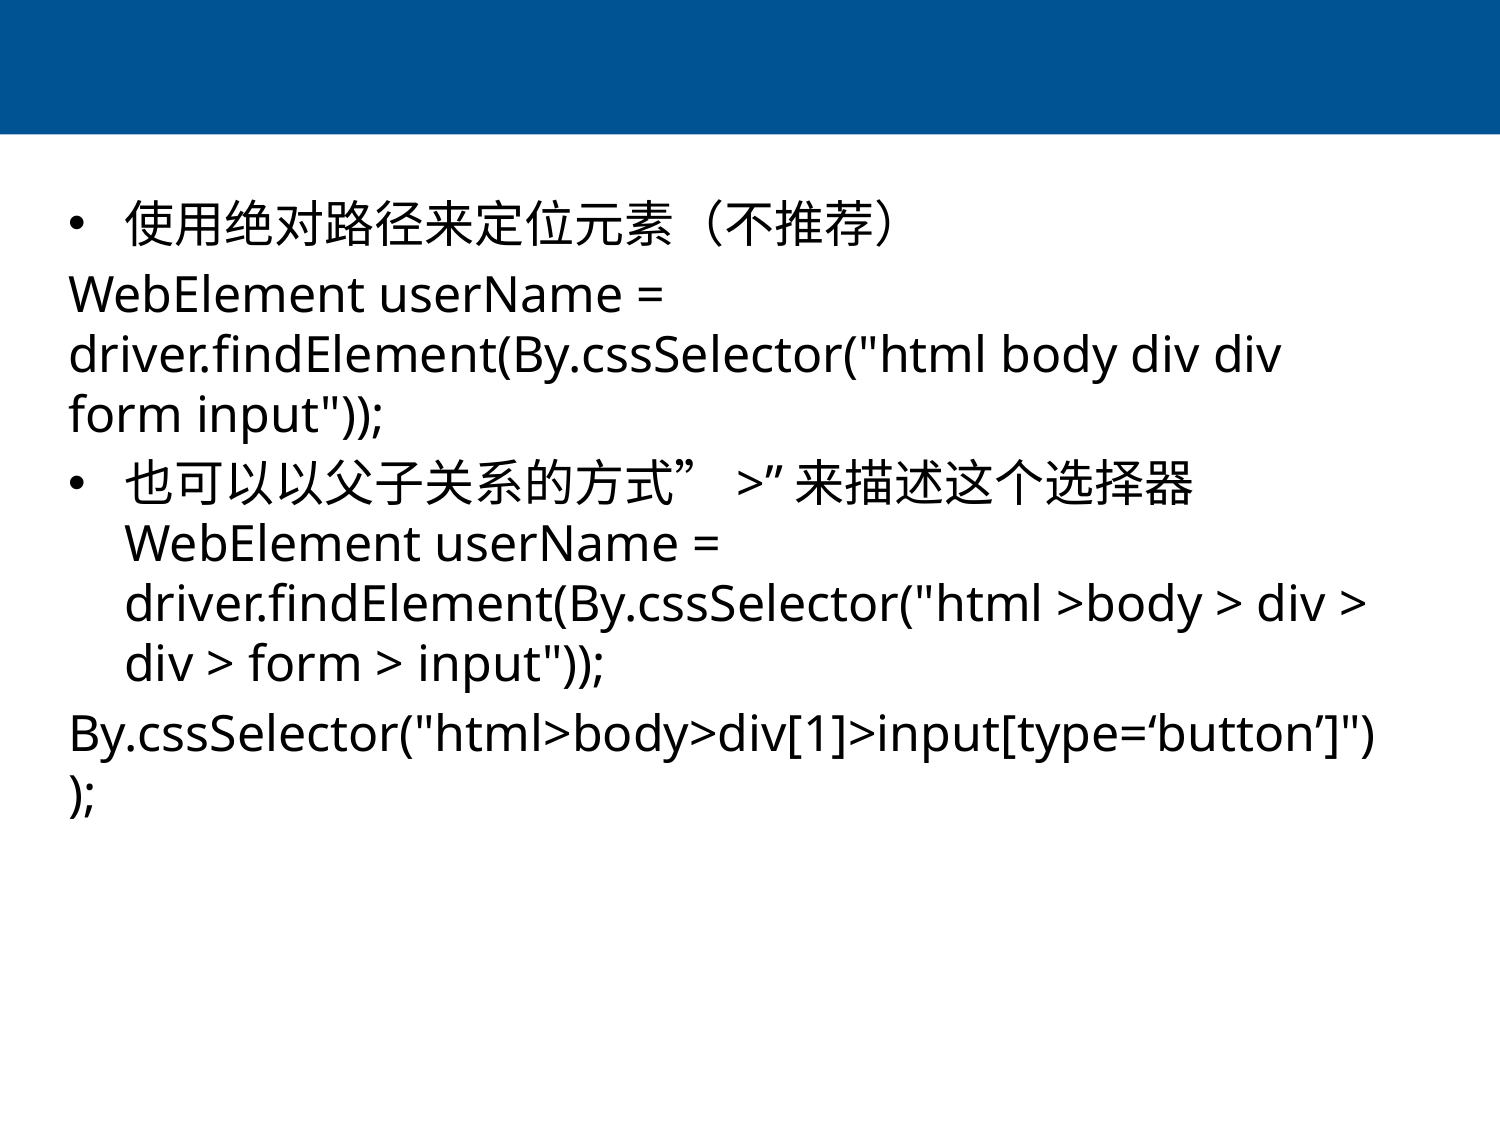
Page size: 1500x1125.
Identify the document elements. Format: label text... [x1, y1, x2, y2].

list 使用绝对路径来定位元素（不推荐） WebElement userName = driver.findElement(By.cssSelector("html body div div form input")); 也可以以父子关系的方式”>”来描述这个选择器WebElement userName = driver.findElement(By.cssSelector("html >body > div > div > form > input")); By.cssSelector("html>body>div[1]>input[type=‘button’]")); [53, 184, 1404, 927]
